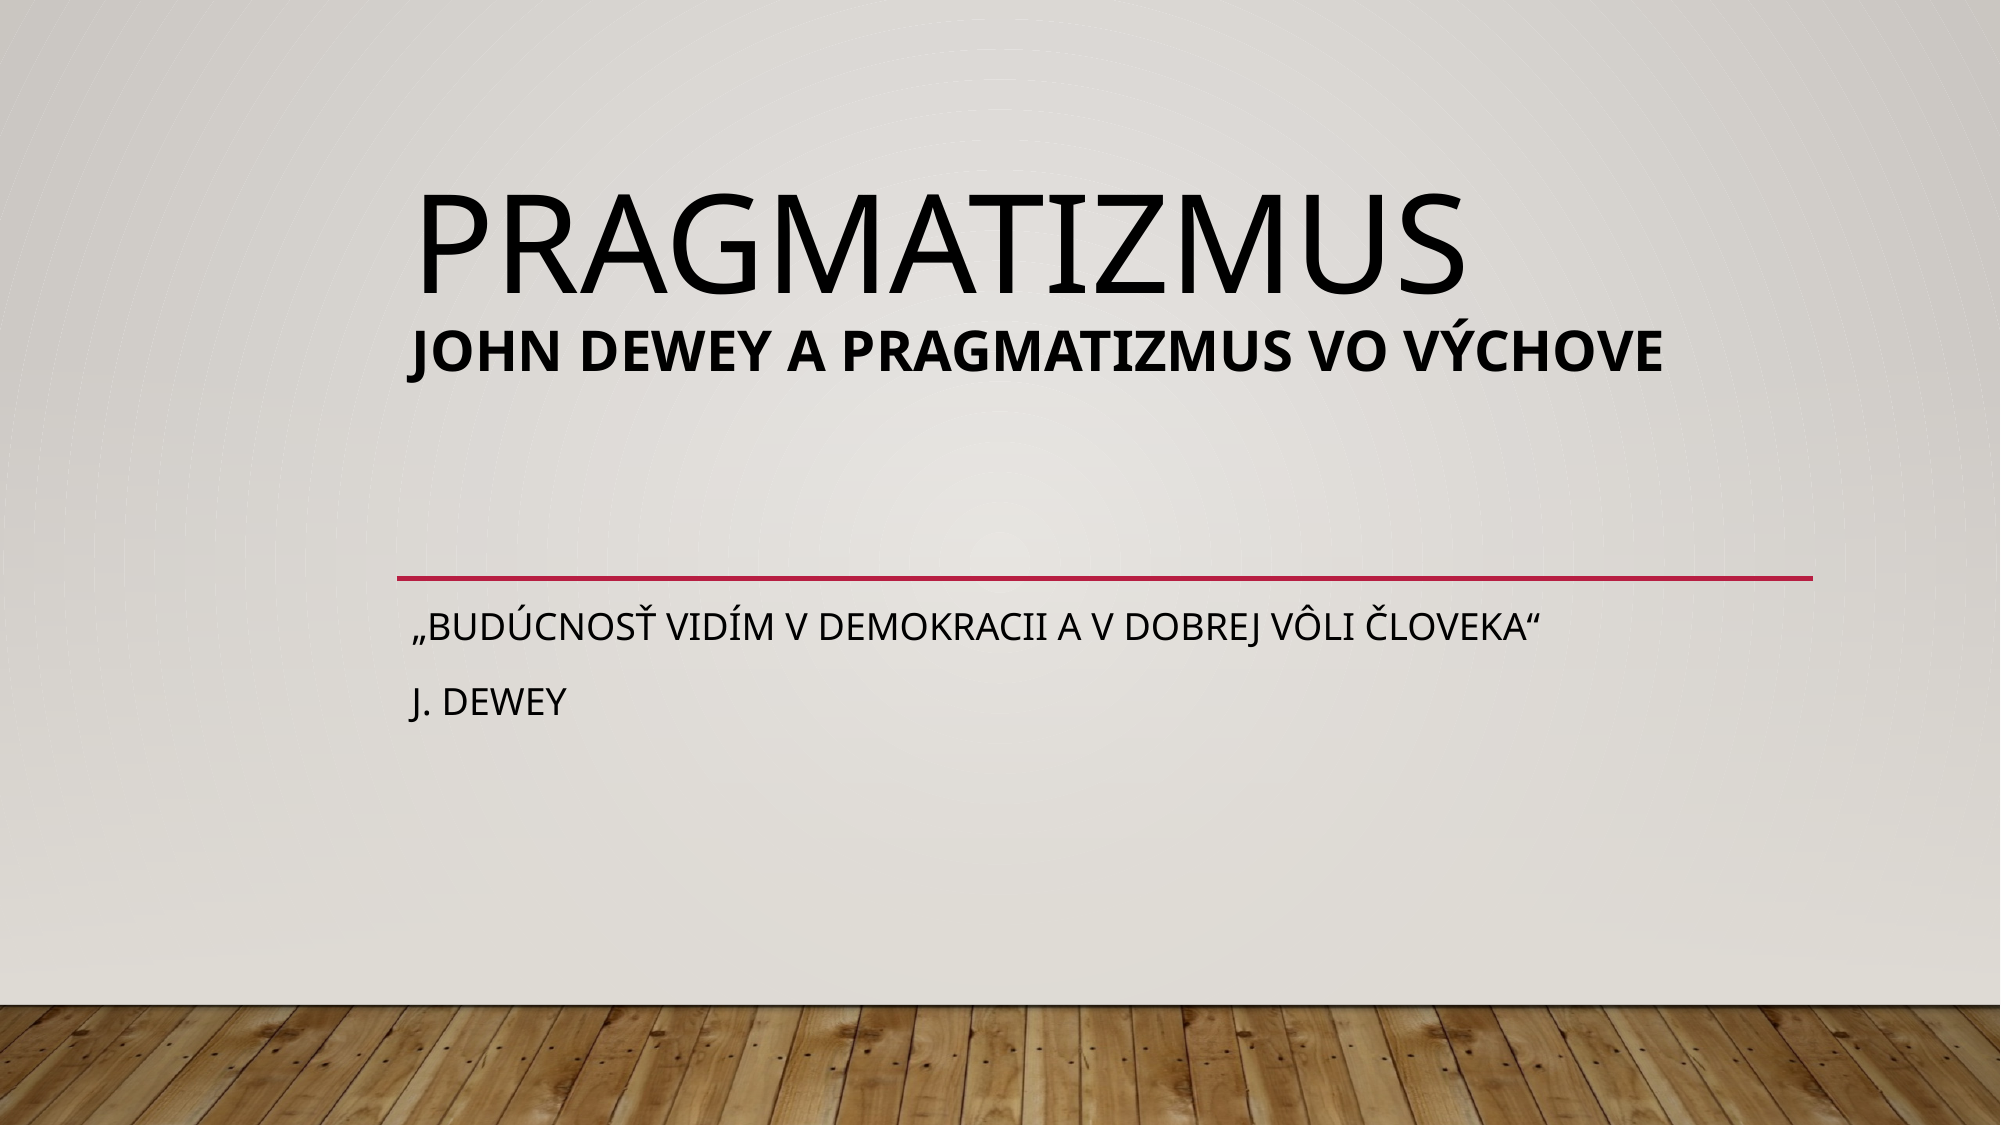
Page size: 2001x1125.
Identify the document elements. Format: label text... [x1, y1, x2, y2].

title Pragmatizmus John Dewey a pragmatizmus vo výchove [396, 131, 1814, 549]
picture [0, 1005, 2000, 1125]
subtitle „budúcnosť vidím v demokracii a v dobrej vôli človeka“ J. Dewey [396, 579, 1814, 740]
